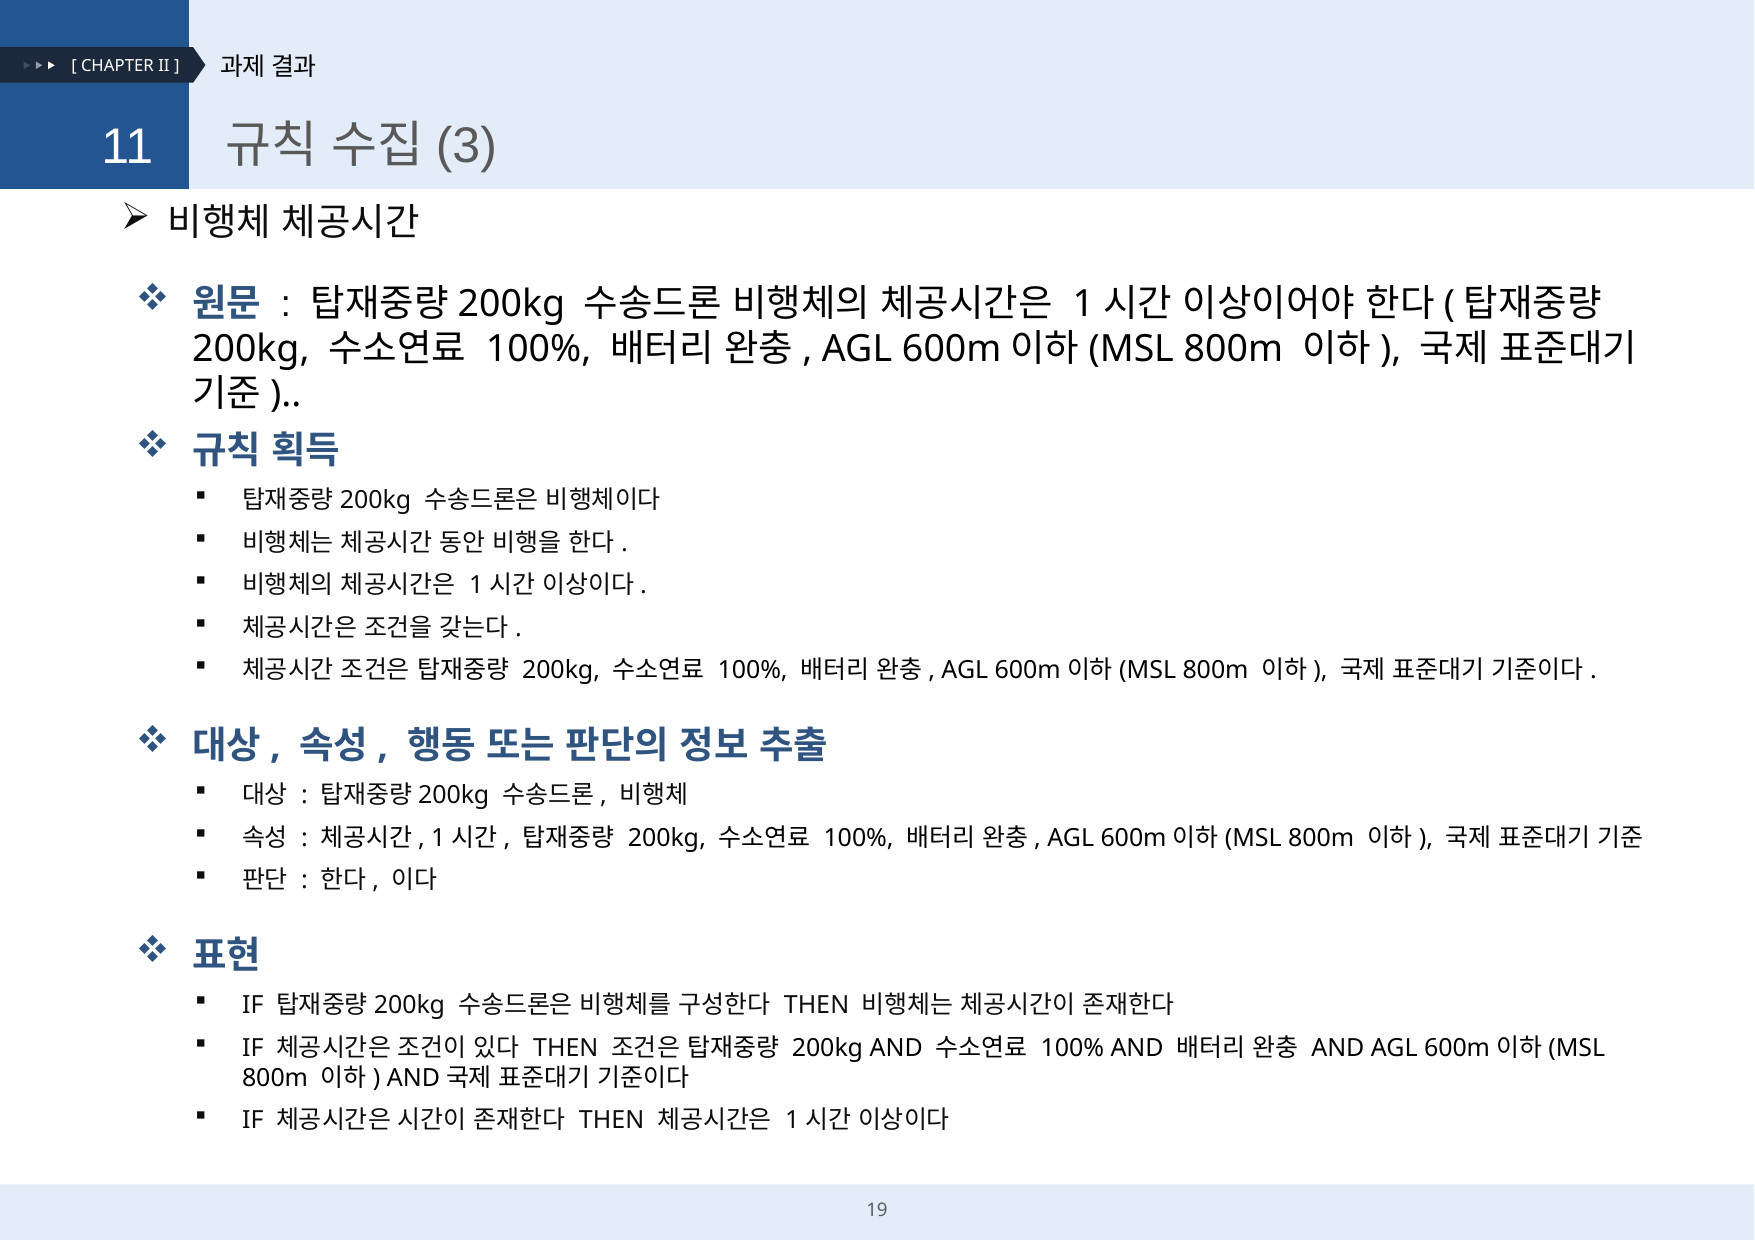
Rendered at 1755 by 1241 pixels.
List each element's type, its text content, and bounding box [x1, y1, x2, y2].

text_box 11 [101, 113, 154, 174]
text_box 원문 : 탑재중량200kg 수송드론 비행체의 체공시간은 1시간 이상이어야 한다(탑재중량 200kg, 수소연료 100%, 배터리 완충, AGL 600m이하(MSL 800m 이하), 국제 표준대기 기준).. 규칙 획득 탑재중량200kg 수송드론은 비행체이다 비행체는 체공시간 동안 비행을 한다. 비행체의 체공시간은 1시간 이상이다. 체공시간은 조건을 갖는다. 체공시간 조건은 탑재중량 200kg, 수소연료 100%, 배터리 완충, AGL 600m이하(MSL 800m 이하), 국제 표준대기 기준이다. 대상, 속성, 행동 또는 판단의 정보 추출 대상 : 탑재중량200kg 수송드론, 비행체 속성 : 체공시간, 1시간, 탑재중량 200kg, 수소연료 100%, 배터리 완충, AGL 600m이하(MSL 800m 이하), 국제 표준대기 기준 판단 : 한다, 이다 표현 IF 탑재중량200kg 수송드론은 비행체를 구성한다 THEN 비행체는 체공시간이 존재한다 IF 체공시간은 조건이 있다 THEN 조건은 탑재중량 200kg AND 수소연료 100% AND 배터리 완충 AND AGL 600m이하(MSL 800m 이하) AND국제 표준대기 기준이다 IF 체공시간은 시간이 존재한다 THEN 체공시간은 1시간 이상이다 [121, 271, 1669, 1141]
text_box 규칙 수집(3) [225, 112, 498, 173]
text_box 비행체 체공시간 [119, 187, 1428, 245]
